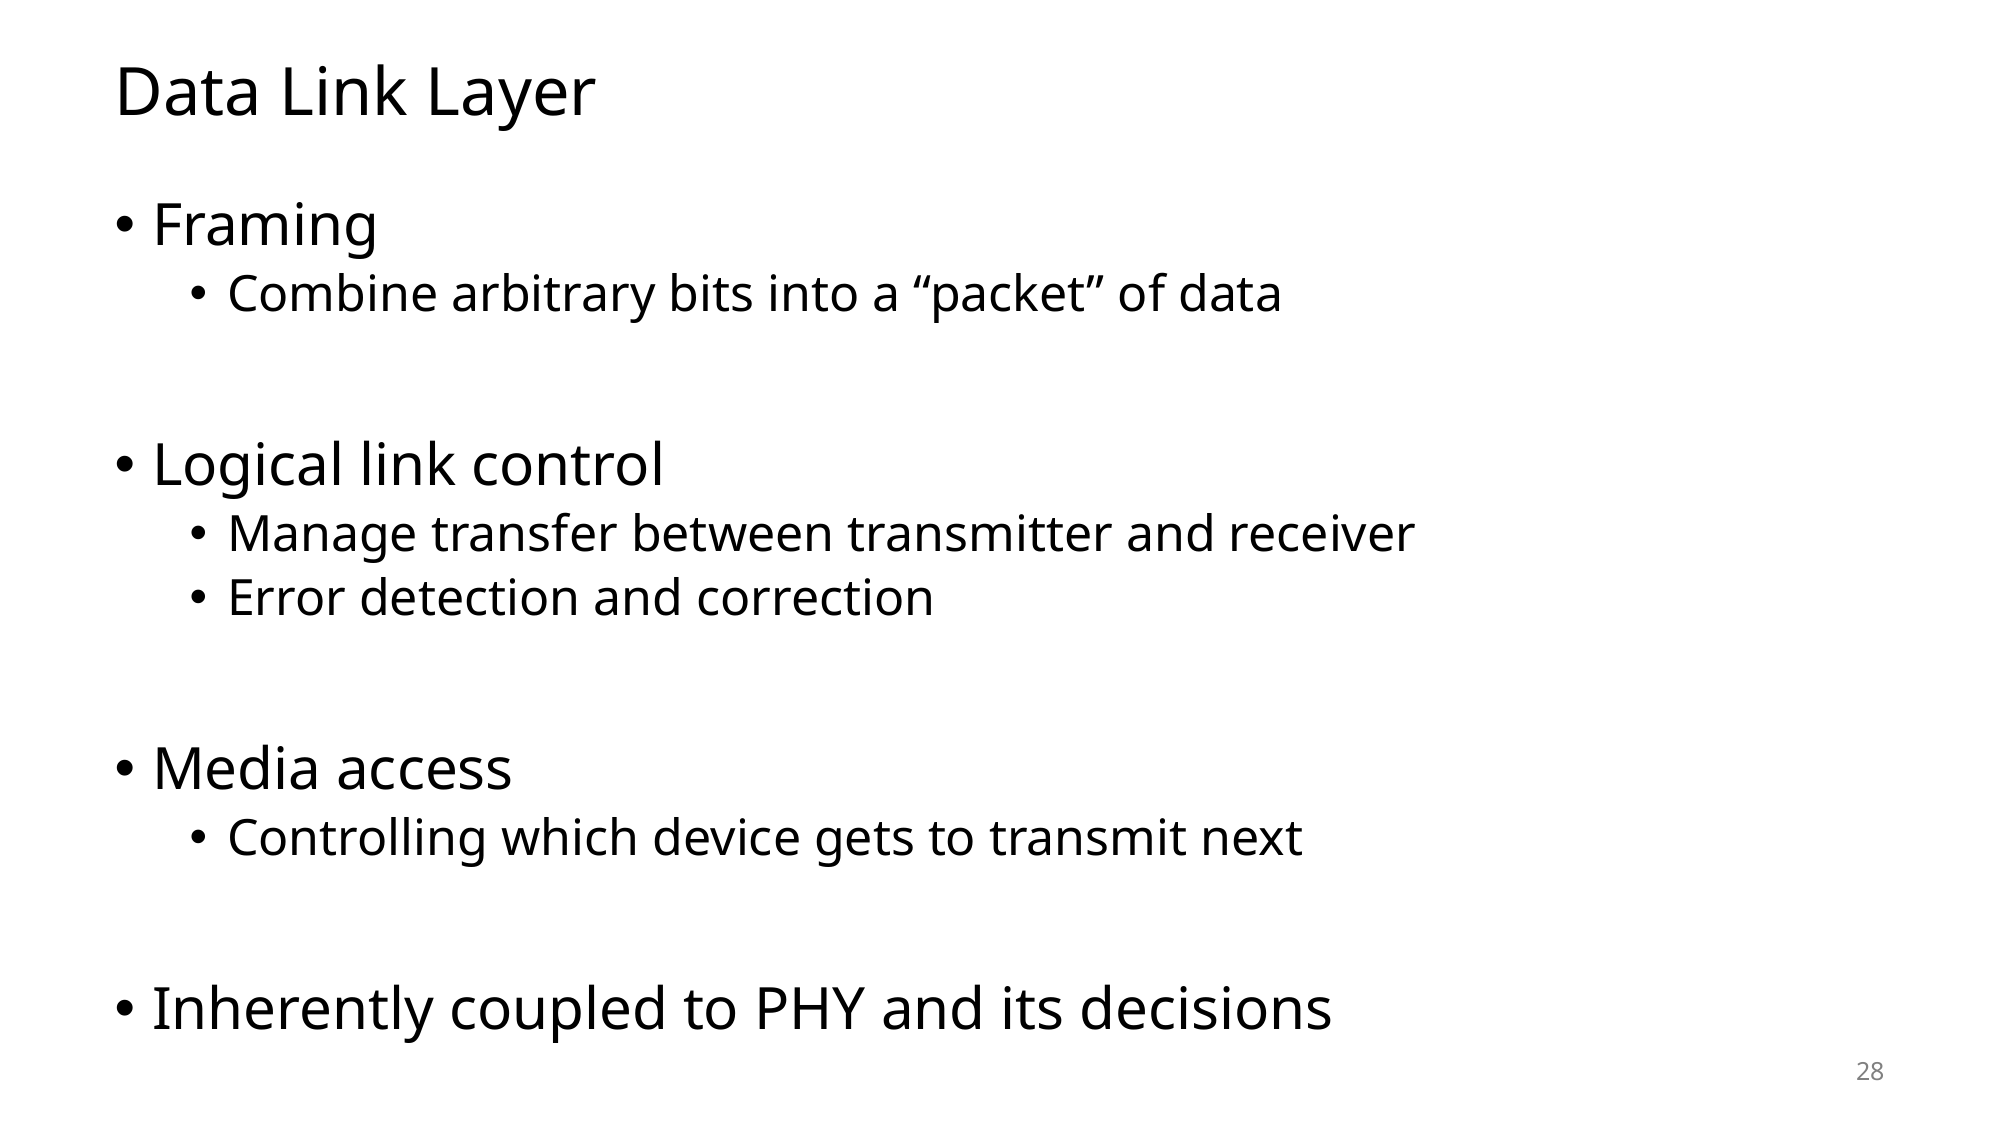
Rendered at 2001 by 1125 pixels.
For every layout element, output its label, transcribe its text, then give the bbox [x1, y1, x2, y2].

title Data Link Layer [99, 37, 1900, 150]
slide_number 28 [1749, 1042, 1900, 1103]
list Framing Combine arbitrary bits into a “packet” of data Logical link control Manage transfer between transmitter and receiver Error detection and correction Media access Controlling which device gets to transmit next Inherently coupled to PHY and its decisions [99, 187, 1900, 1013]
